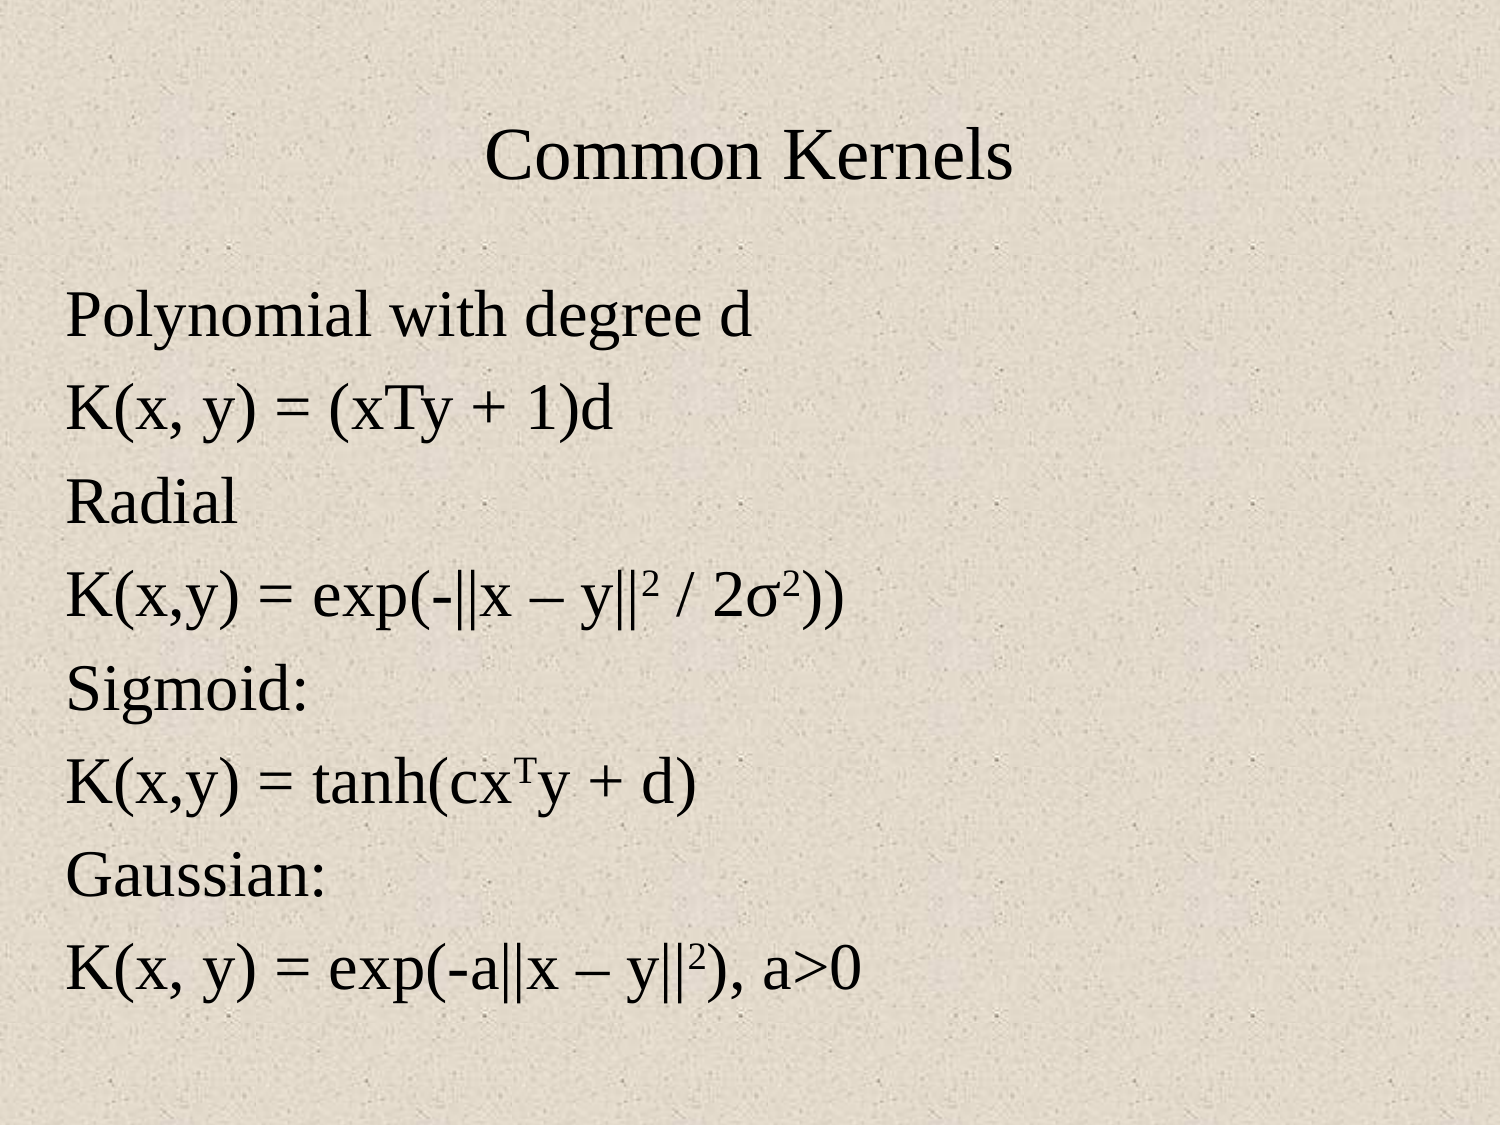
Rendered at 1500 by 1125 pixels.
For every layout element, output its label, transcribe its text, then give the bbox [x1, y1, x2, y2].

list Polynomial with degree d K(x, y) = (xTy + 1)d Radial K(x,y) = exp(-||x – y||2 / 2σ2)) Sigmoid: K(x,y) = tanh(cxTy + d) Gaussian: K(x, y) = exp(-a||x – y||2), a>0 [49, 262, 1388, 1088]
picture [0, 0, 1500, 1125]
title Common Kernels [112, 99, 1388, 201]
